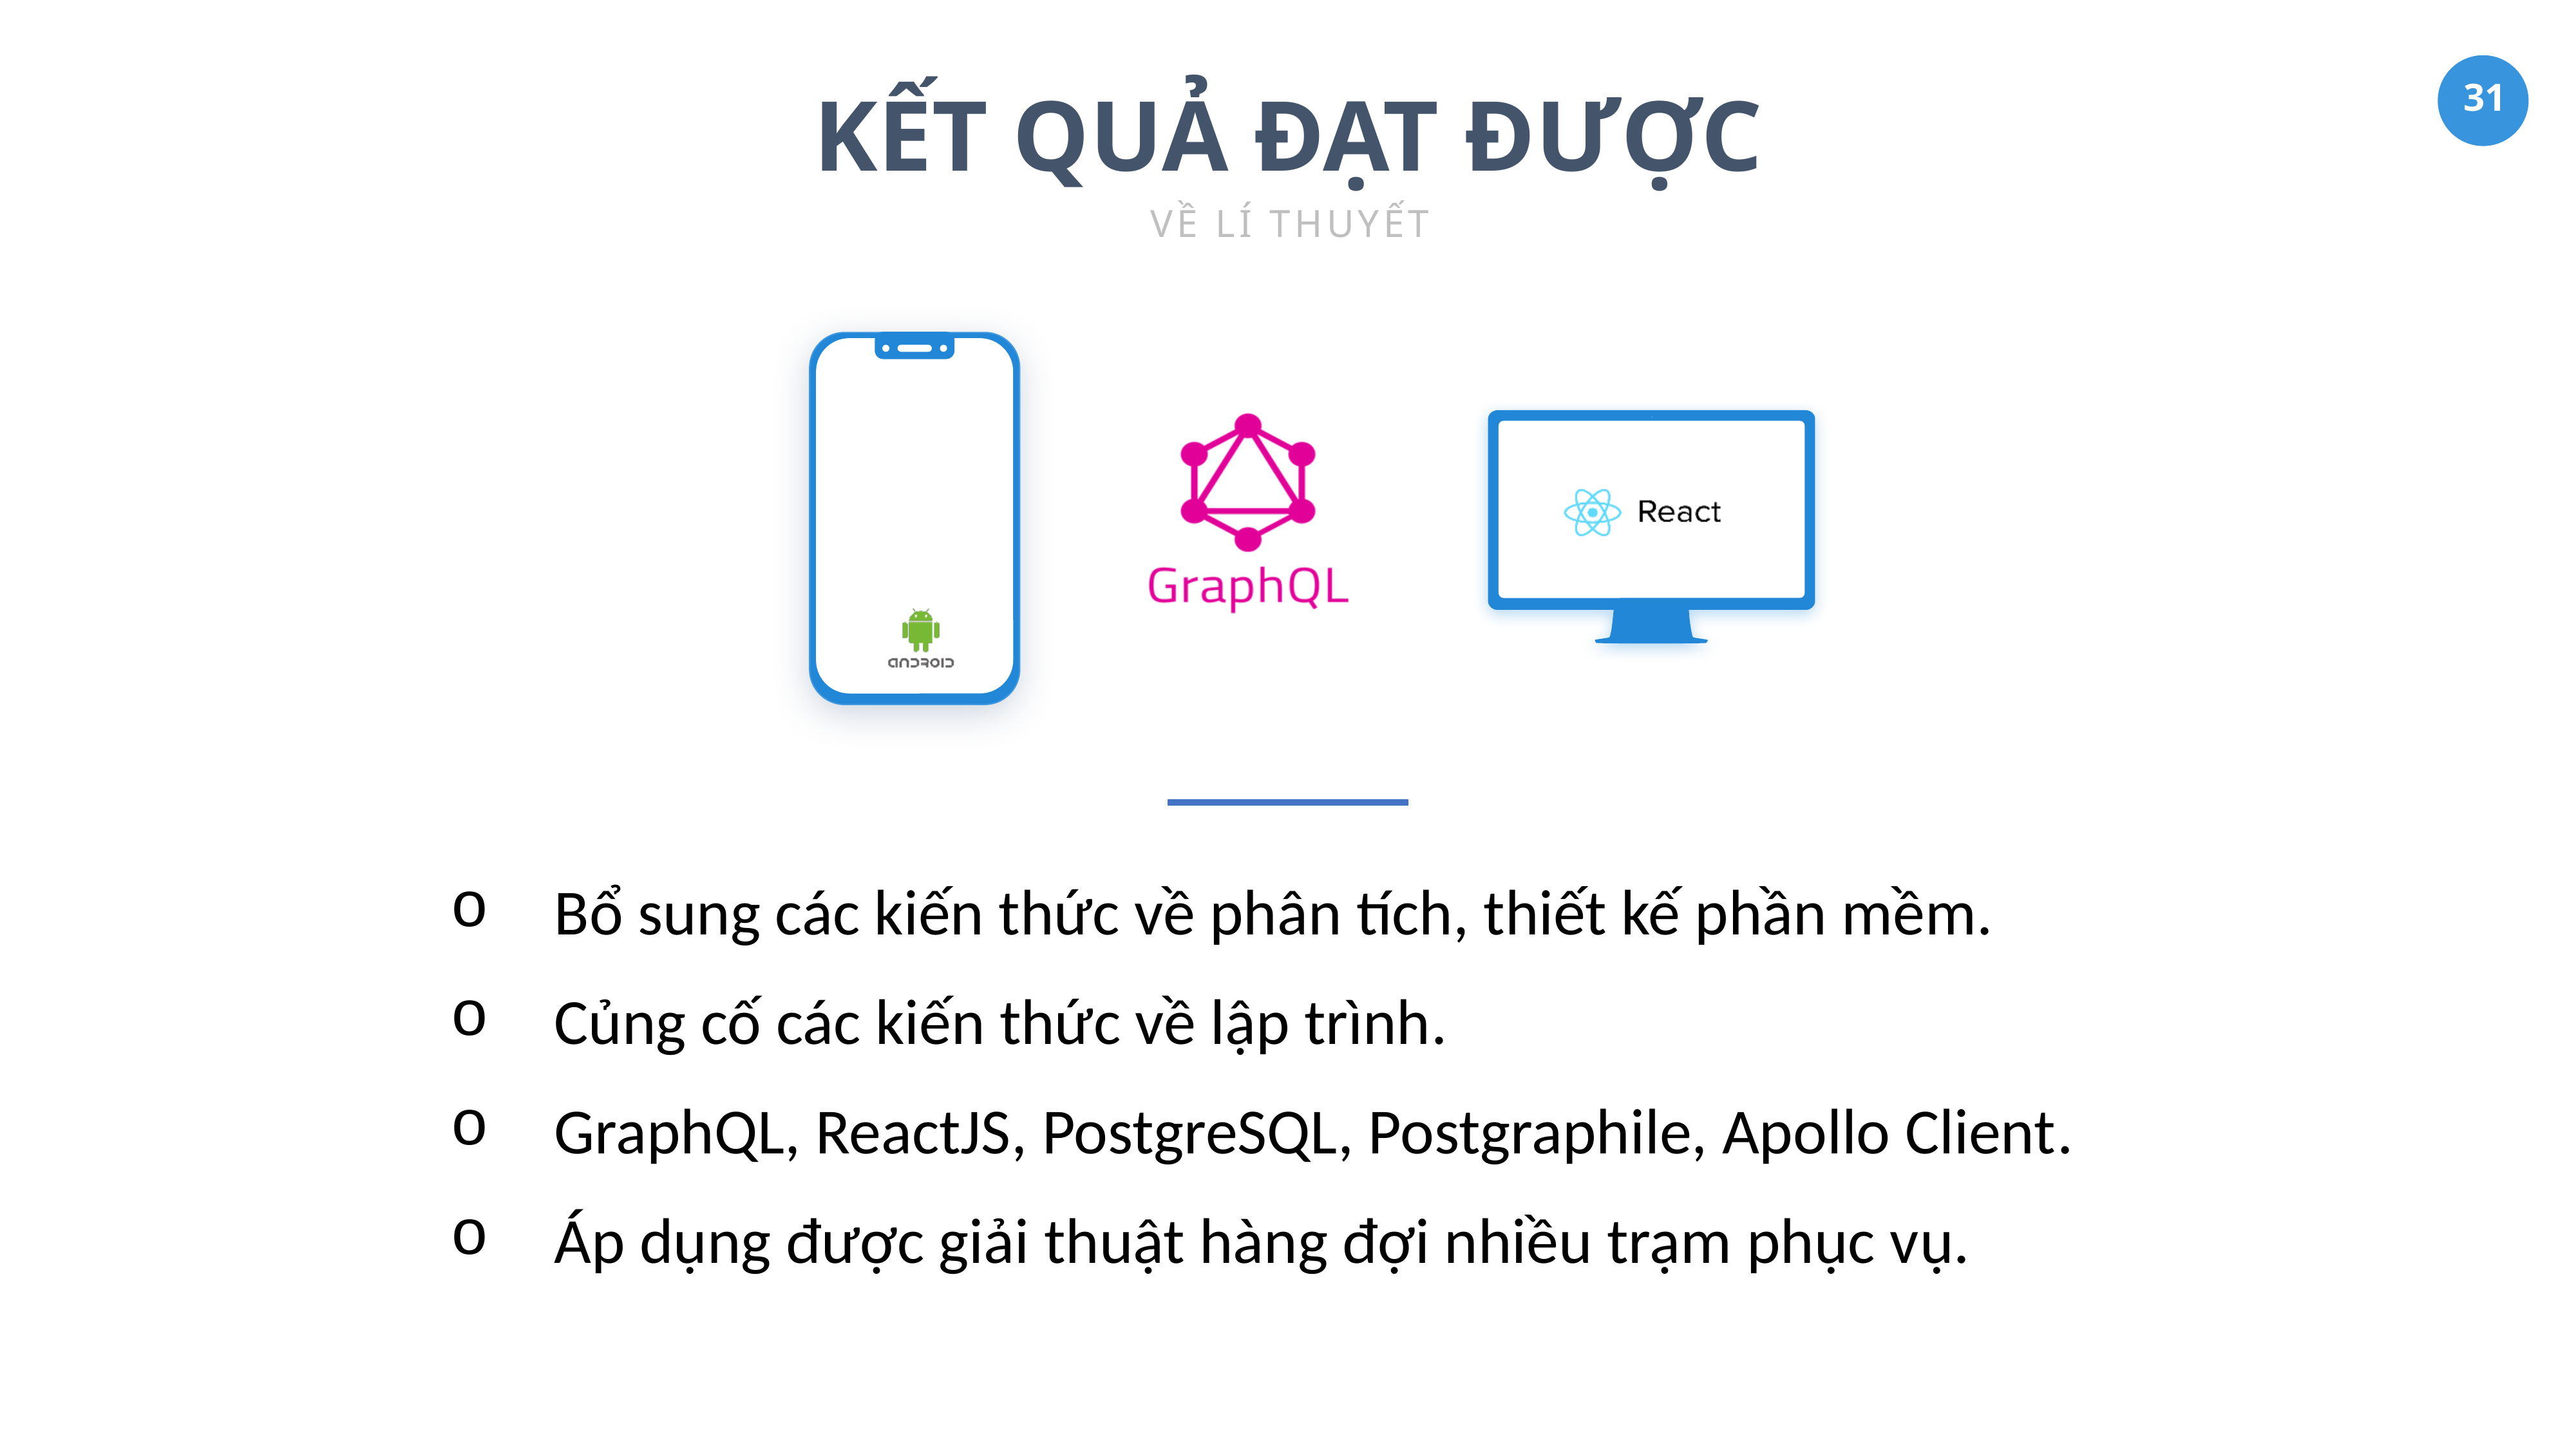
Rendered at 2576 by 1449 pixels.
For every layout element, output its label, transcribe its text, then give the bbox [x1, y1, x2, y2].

text_box VỀ LÍ THUYẾT [1127, 179, 1453, 256]
text_box KẾT QUẢ ĐẠT ĐƯỢC [804, 70, 1772, 196]
text_box Bổ sung các kiến thức về phân tích, thiết kế phần mềm. Củng cố các kiến thức về lập trình. GraphQL, ReactJS, PostgreSQL, Postgraphile, Apollo Client. Áp dụng được giải thuật hàng đợi nhiều trạm phục vụ. [296, 866, 2458, 1281]
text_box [810, 332, 1815, 705]
